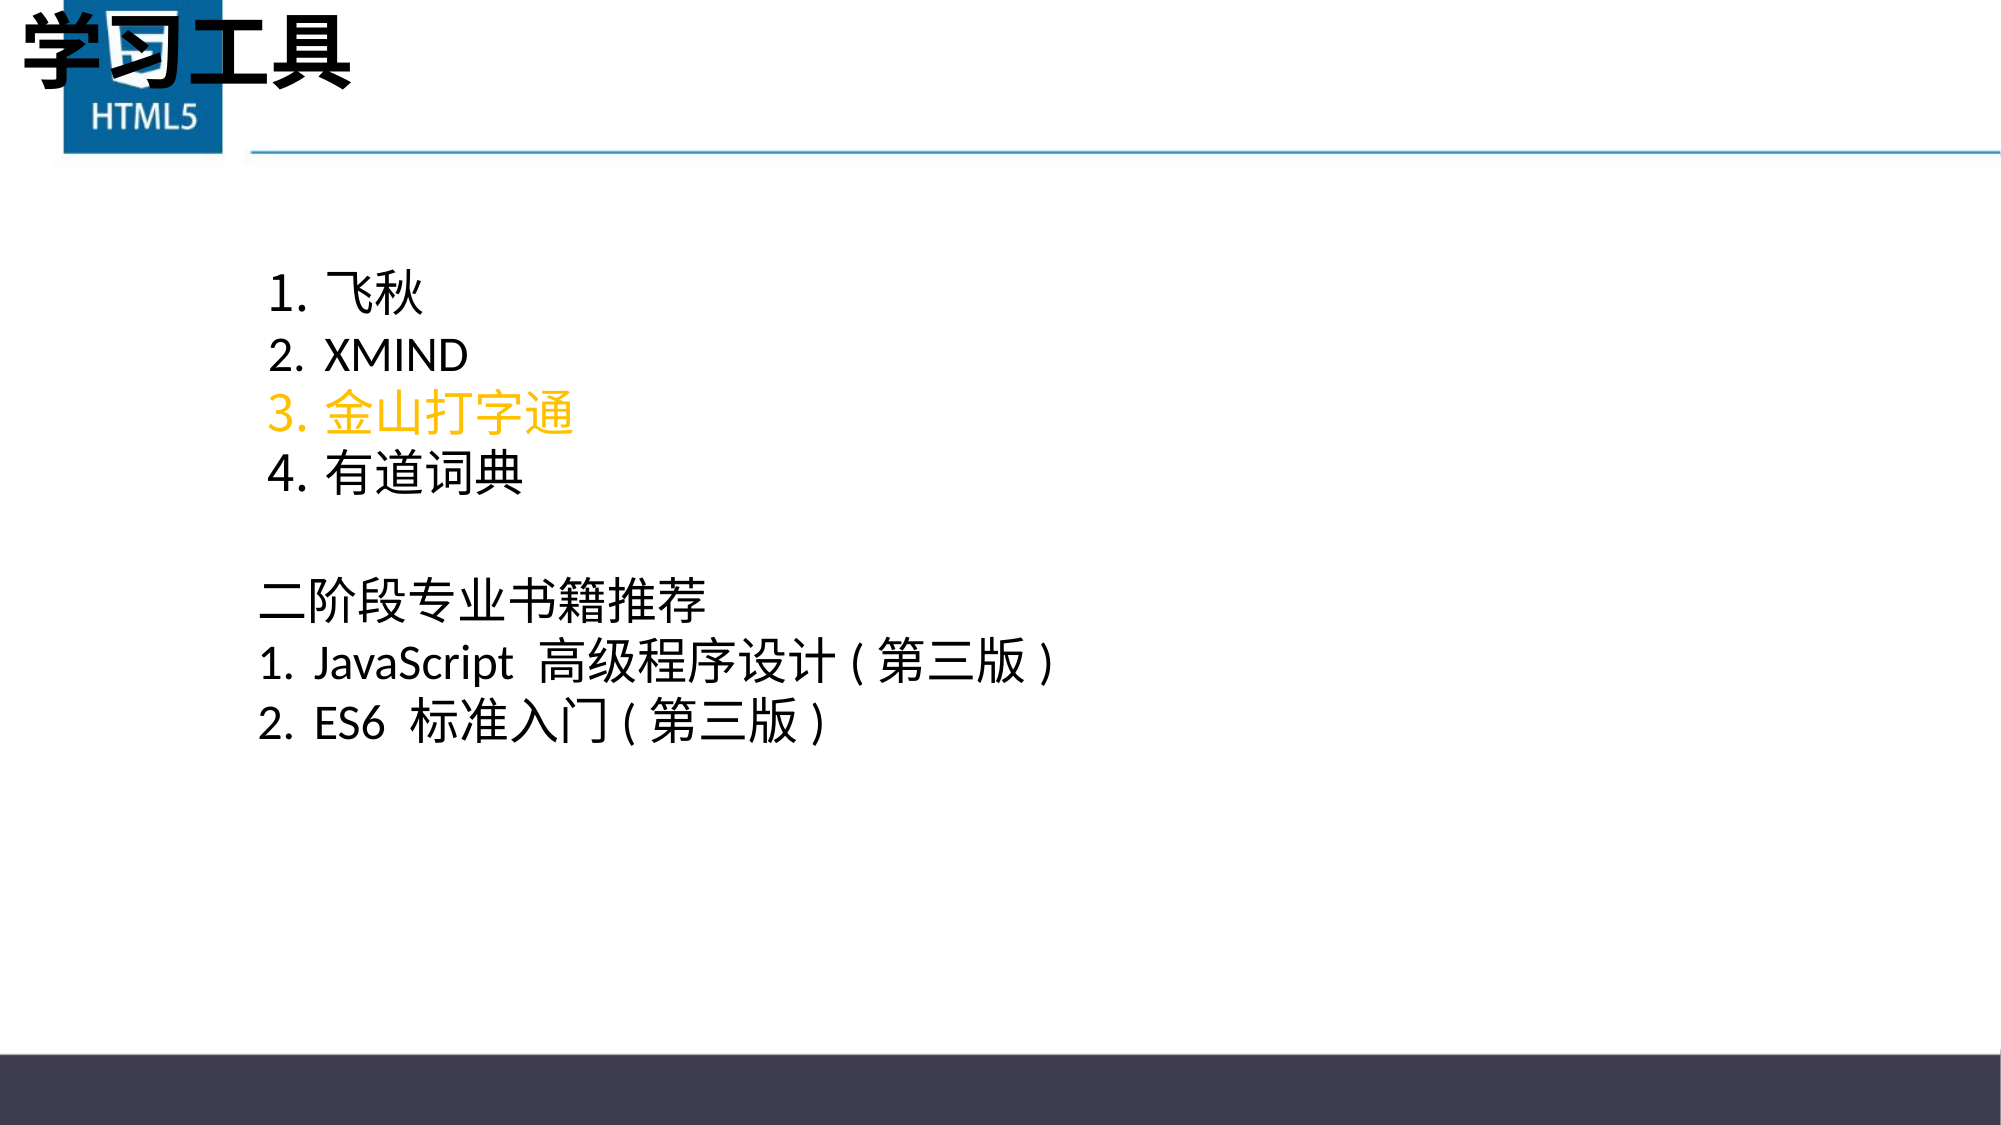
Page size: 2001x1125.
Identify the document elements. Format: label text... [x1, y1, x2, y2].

text_box 飞秋 XMIND 金山打字通 有道词典 [253, 254, 1850, 630]
picture [0, 0, 2001, 1125]
title 学习工具 [6, 3, 1997, 152]
text_box 二阶段专业书籍推荐 JavaScript 高级程序设计(第三版) ES6 标准入门(第三版) [242, 562, 1069, 758]
